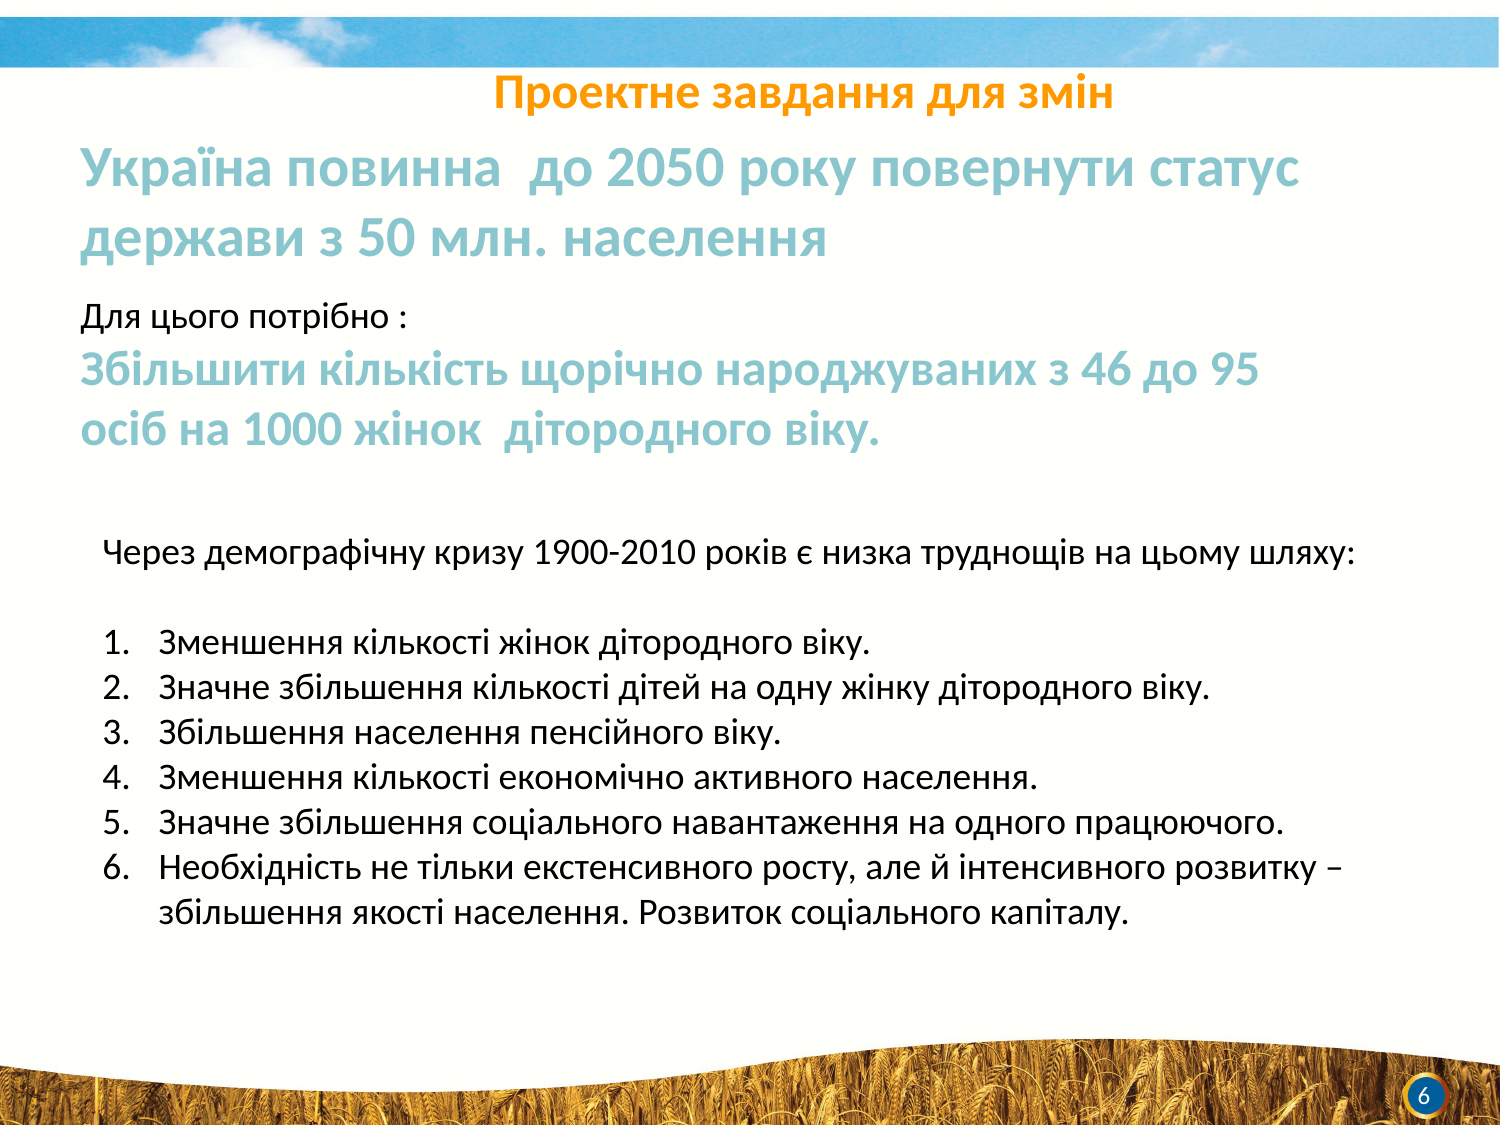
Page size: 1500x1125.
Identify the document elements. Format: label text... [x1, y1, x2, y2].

text_box Через демографічну кризу 1900-2010 років є низка труднощів на цьому шляху: Зменшення кількості жінок дітородного віку. Значне збільшення кількості дітей на одну жінку дітородного віку. Збільшення населення пенсійного віку. Зменшення кількості економічно активного населення. Значне збільшення соціального навантаження на одного працюючого. Необхідність не тільки екстенсивного росту, але й інтенсивного розвитку – збільшення якості населення. Розвиток соціального капіталу. [87, 519, 1454, 940]
picture [0, 0, 1500, 1125]
text_box 6 [1095, 1065, 1446, 1125]
text_box Україна повинна до 2050 року повернути статус держави з 50 млн. населення Для цього потрібно : Збільшити кількість щорічно народжуваних з 46 до 95 осіб на 1000 жінок дітородного віку. [65, 120, 1339, 516]
text_box Проектне завдання для змін [131, 50, 1478, 126]
